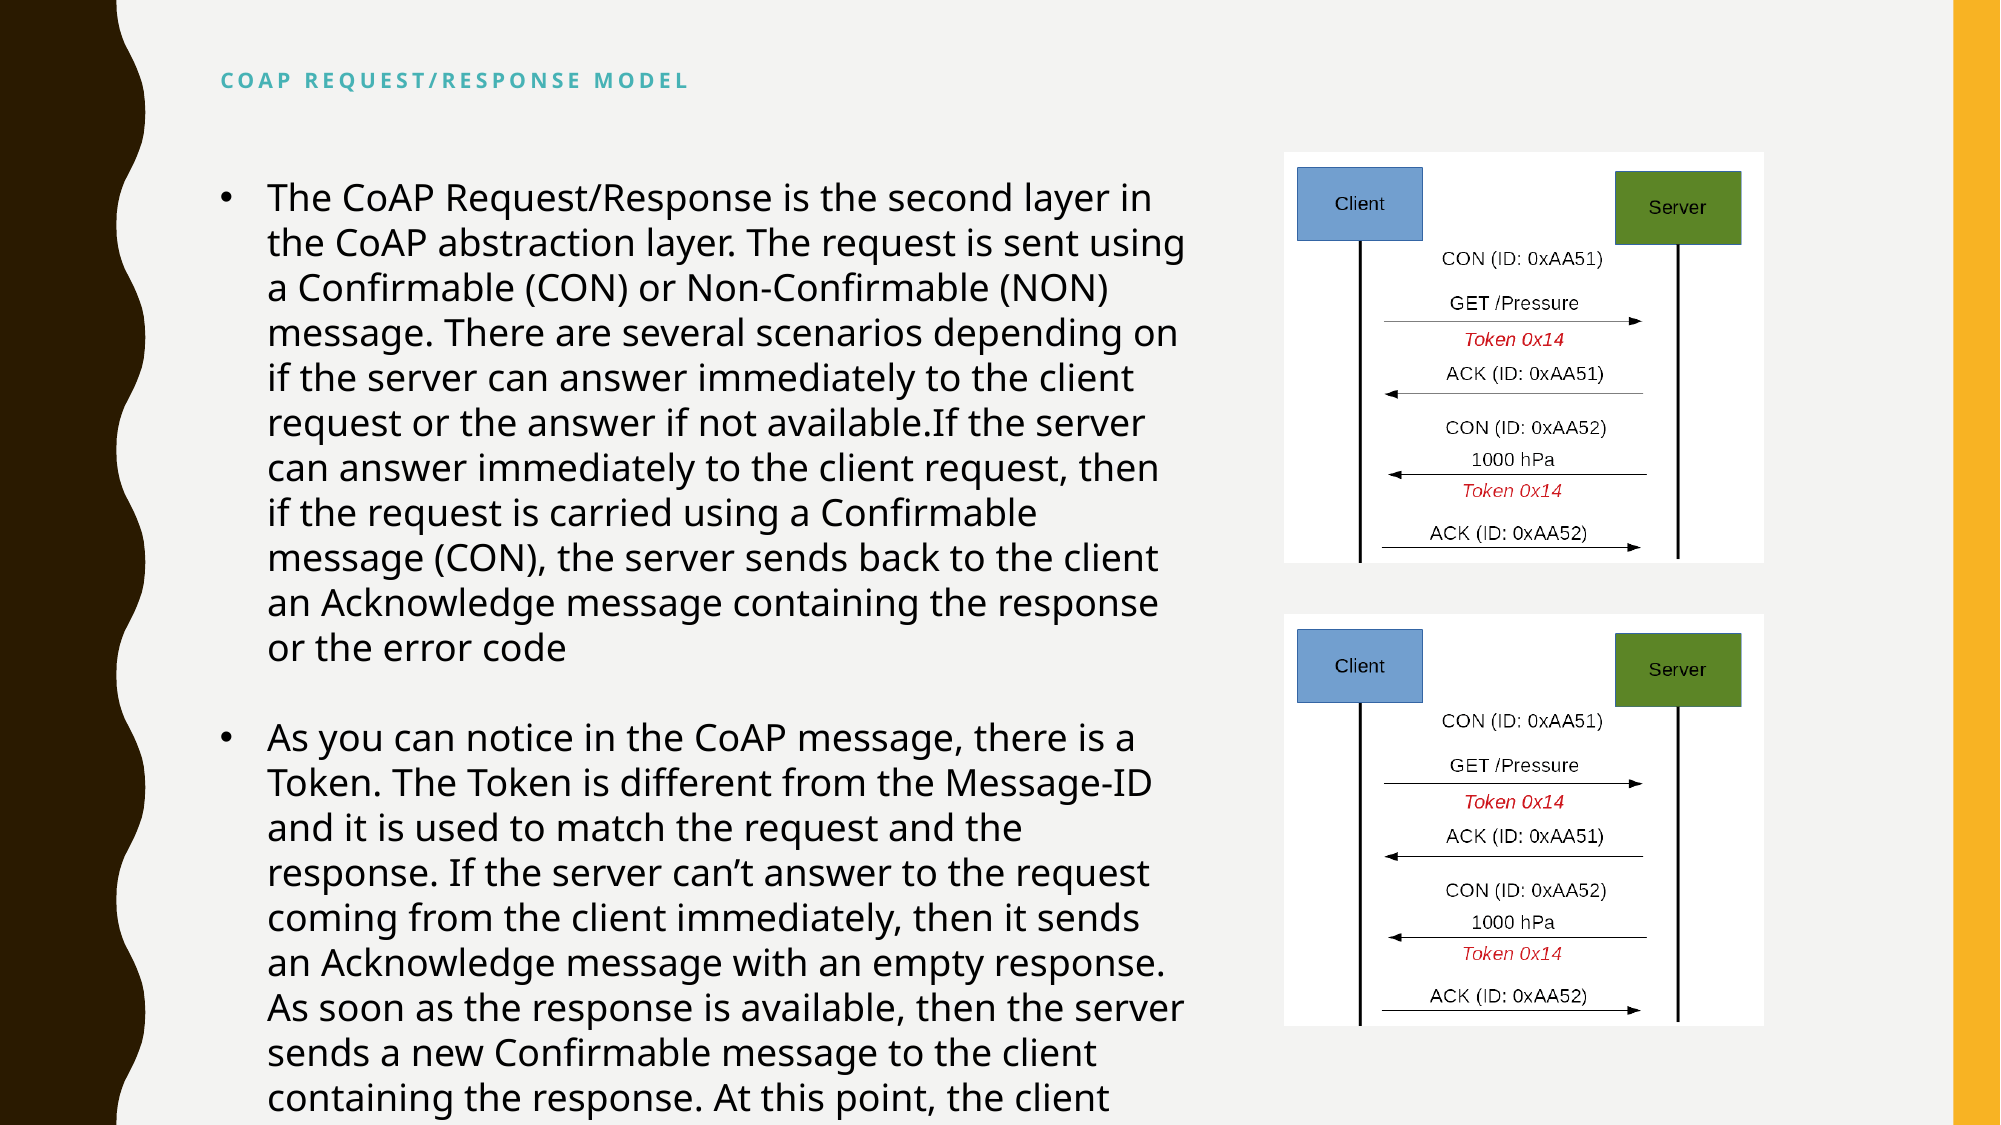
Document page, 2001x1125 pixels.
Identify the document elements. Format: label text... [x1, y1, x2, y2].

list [1283, 152, 1764, 563]
picture [1283, 614, 1764, 1026]
title CoAp Request/Response Model [205, 62, 1875, 142]
text_box The CoAP Request/Response is the second layer in the CoAP abstraction layer. The request is sent using a Confirmable (CON) or Non-Confirmable (NON) message. There are several scenarios depending on if the server can answer immediately to the client request or the answer if not available.If the server can answer immediately to the client request, then if the request is carried using a Confirmable message (CON), the server sends back to the client an Acknowledge message containing the response or the error code As you can notice in the CoAP message, there is a Token. The Token is different from the Message-ID and it is used to match the request and the response. If the server can’t answer to the request coming from the client immediately, then it sends an Acknowledge message with an empty response. As soon as the response is available, then the server sends a new Confirmable message to the client containing the response. At this point, the client sends back an Acknowledge message [205, 166, 1206, 1125]
